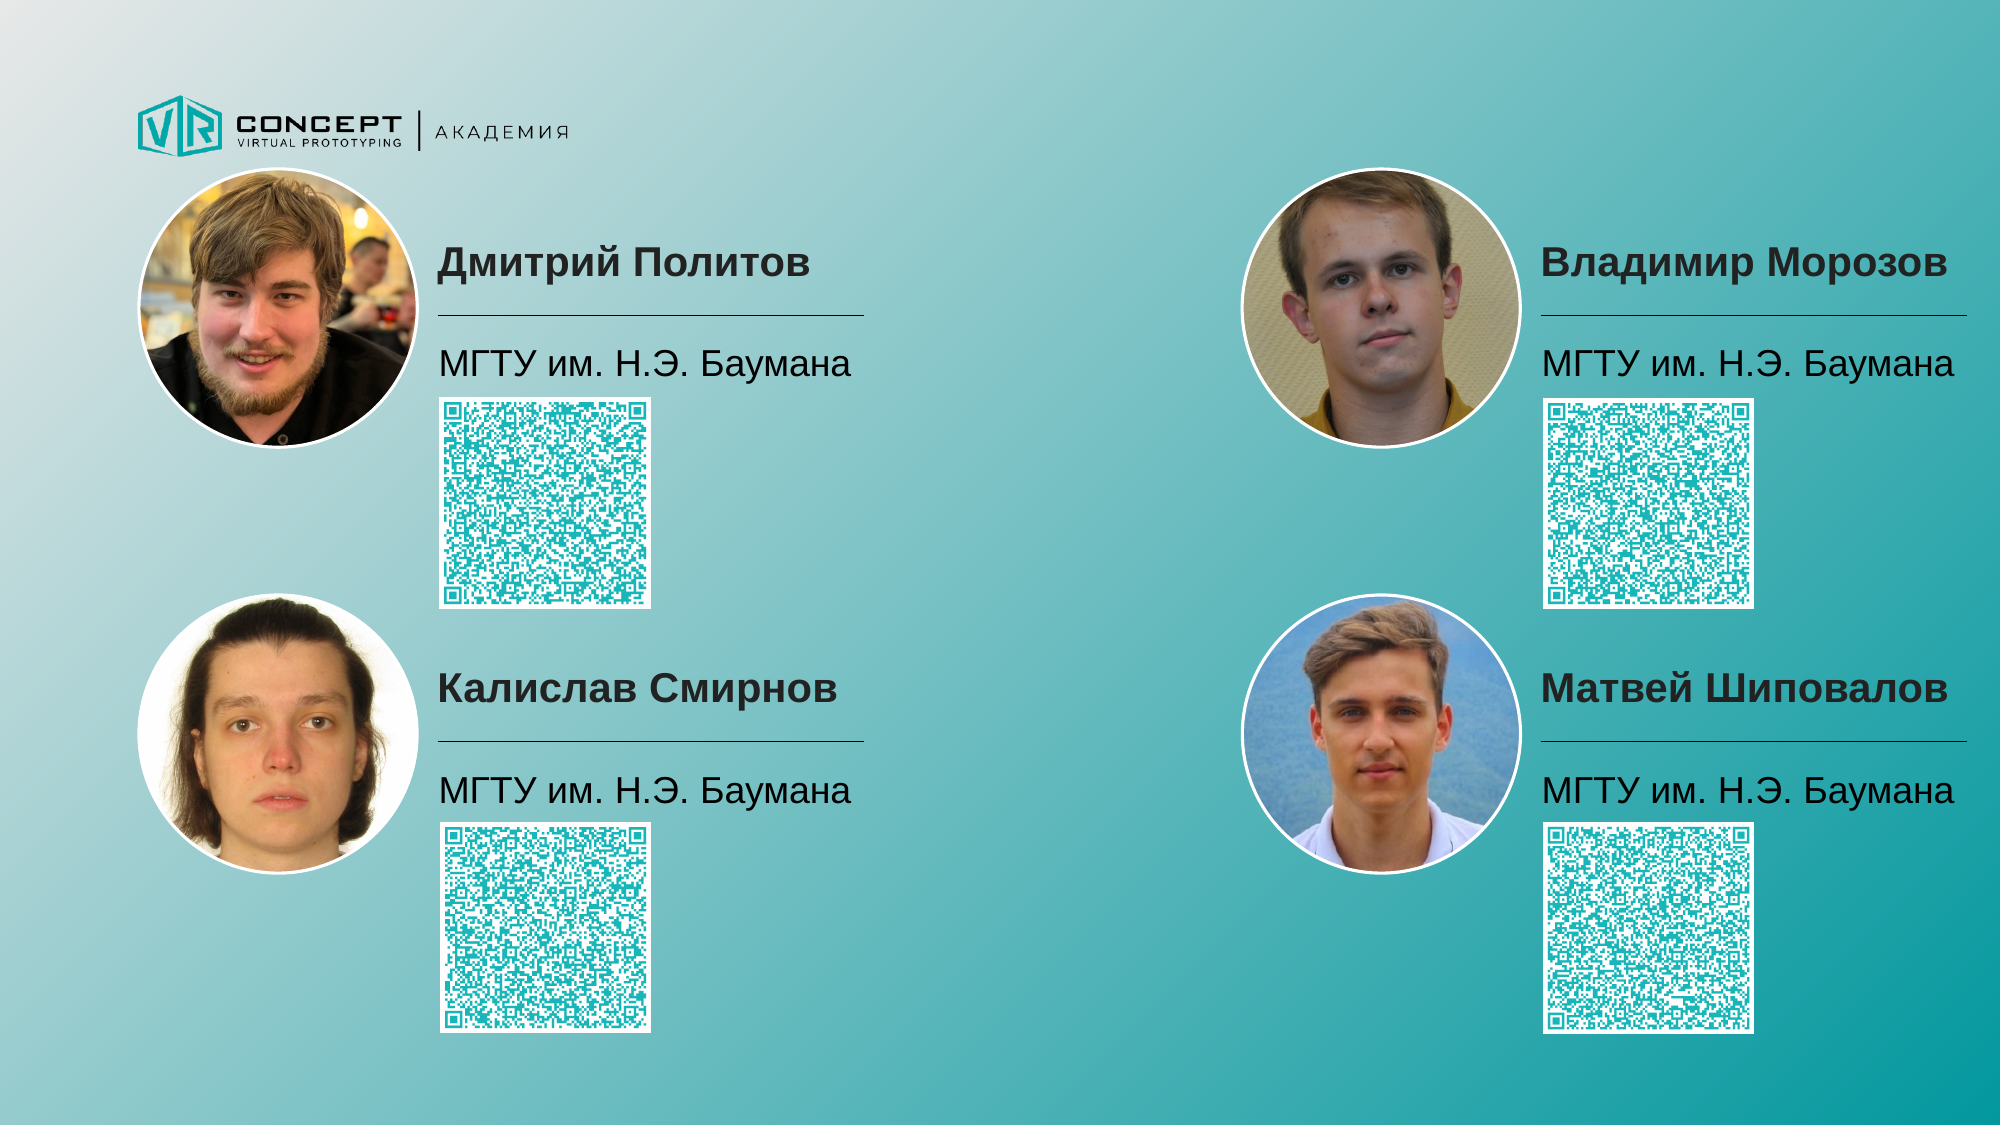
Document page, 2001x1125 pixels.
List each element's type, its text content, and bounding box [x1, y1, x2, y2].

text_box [138, 168, 418, 448]
text_box МГТУ им. Н.Э. Баумана [438, 339, 855, 445]
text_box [1241, 594, 1521, 874]
text_box Калислав Смирнов [437, 661, 933, 764]
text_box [1241, 168, 1521, 448]
text_box МГТУ им. Н.Э. Баумана [438, 766, 855, 872]
picture [1542, 397, 1755, 609]
text_box Владимир Морозов [1540, 234, 2000, 337]
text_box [138, 594, 418, 874]
picture [138, 95, 569, 158]
text_box Матвей Шиповалов [1540, 661, 2000, 764]
picture [439, 397, 651, 609]
text_box МГТУ им. Н.Э. Баумана [1541, 766, 1958, 872]
picture [439, 821, 651, 1033]
text_box МГТУ им. Н.Э. Баумана [1541, 339, 1958, 445]
picture [1542, 822, 1755, 1034]
text_box Дмитрий Политов [437, 234, 933, 337]
